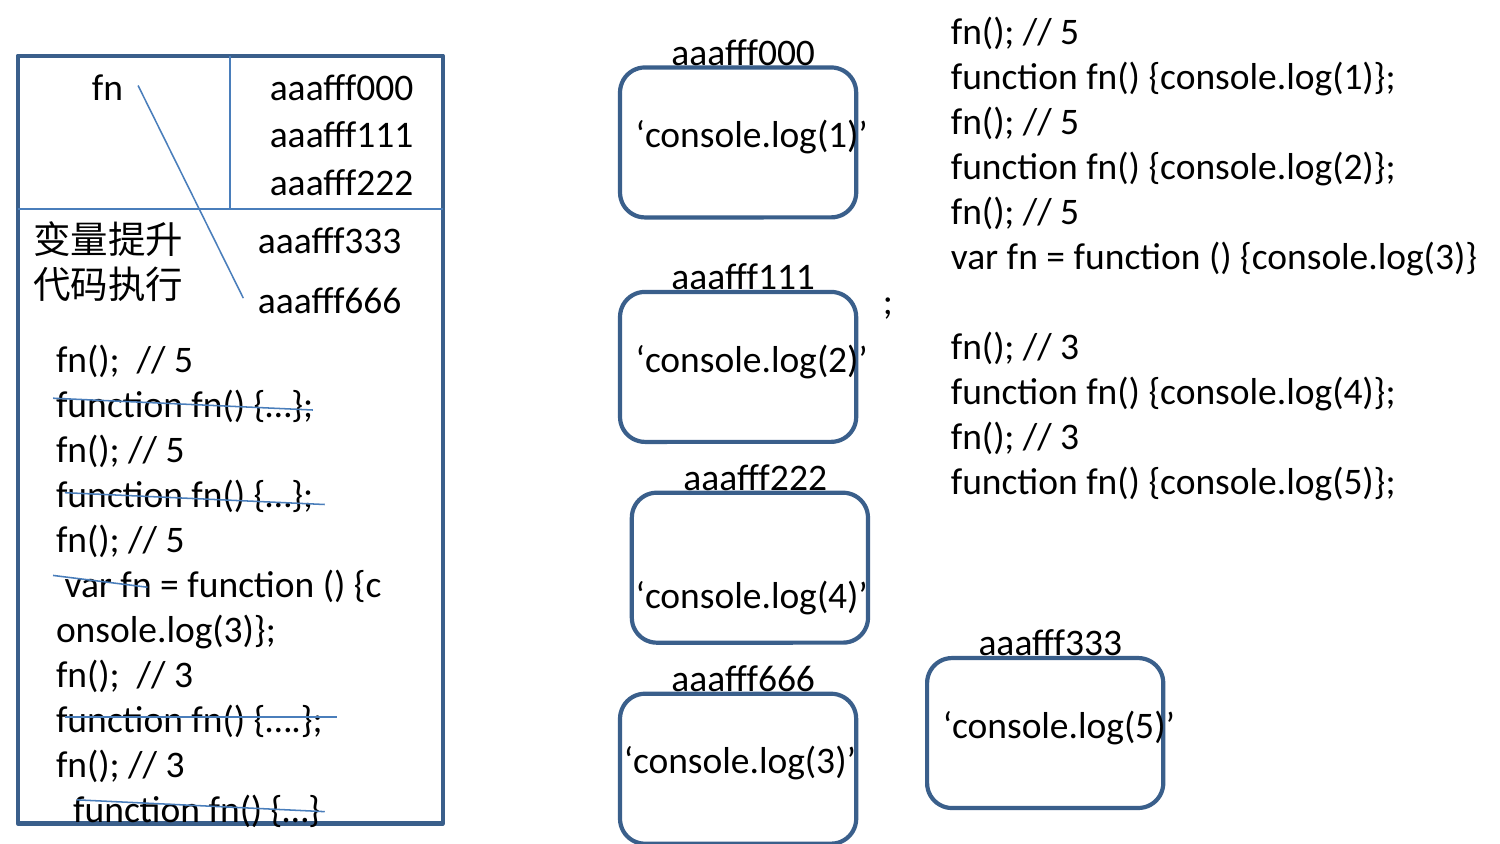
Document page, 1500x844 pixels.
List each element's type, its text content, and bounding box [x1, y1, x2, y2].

text_box aaafff333 [247, 218, 417, 268]
text_box aaafff222 [255, 150, 429, 208]
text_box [64, 492, 325, 505]
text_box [52, 397, 314, 411]
text_box ‘console.log(2)’ [620, 327, 883, 388]
text_box ‘console.log(3)’ [609, 728, 872, 789]
text_box aaafff222 [668, 445, 842, 506]
text_box [617, 289, 859, 445]
text_box fn(); // 5 function fn() {…}; fn(); // 5 function fn() {…}; fn(); // 5 var fn = function () {console.log(3)}; fn(); // 3 function fn() {….}; fn(); // 3 function fn() {…} [41, 327, 408, 838]
text_box [617, 65, 859, 220]
text_box [16, 214, 243, 826]
text_box aaafff111 [656, 244, 831, 305]
text_box [408, 214, 445, 826]
text_box ‘console.log(5)’ [928, 693, 1191, 754]
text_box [52, 575, 148, 588]
text_box ‘console.log(4)’ [620, 563, 883, 624]
text_box [630, 624, 870, 645]
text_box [138, 85, 243, 299]
text_box [617, 789, 859, 844]
text_box [617, 691, 859, 728]
text_box fn [77, 55, 139, 116]
text_box fn(); // 5 function fn() {console.log(1)}; fn(); // 5 function fn() {console.log(2)}; fn(); // 5 var fn = function () {console.log(3)}; fn(); // 3 function fn() {console.log(4)}; fn(); // 3 function fn() {console.log(5)}; [868, 0, 1500, 555]
text_box [925, 655, 1166, 811]
text_box aaafff333 [963, 610, 1138, 671]
text_box aaafff666 [243, 268, 417, 328]
text_box aaafff666 [656, 646, 831, 707]
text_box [76, 799, 325, 812]
text_box aaafff000 [255, 55, 429, 102]
text_box [629, 490, 871, 563]
text_box [16, 54, 445, 212]
text_box ‘console.log(1)’ [620, 102, 883, 163]
text_box aaafff111 [255, 102, 429, 150]
text_box 变量提升 代码执行 [18, 217, 199, 314]
text_box aaafff000 [656, 20, 831, 80]
